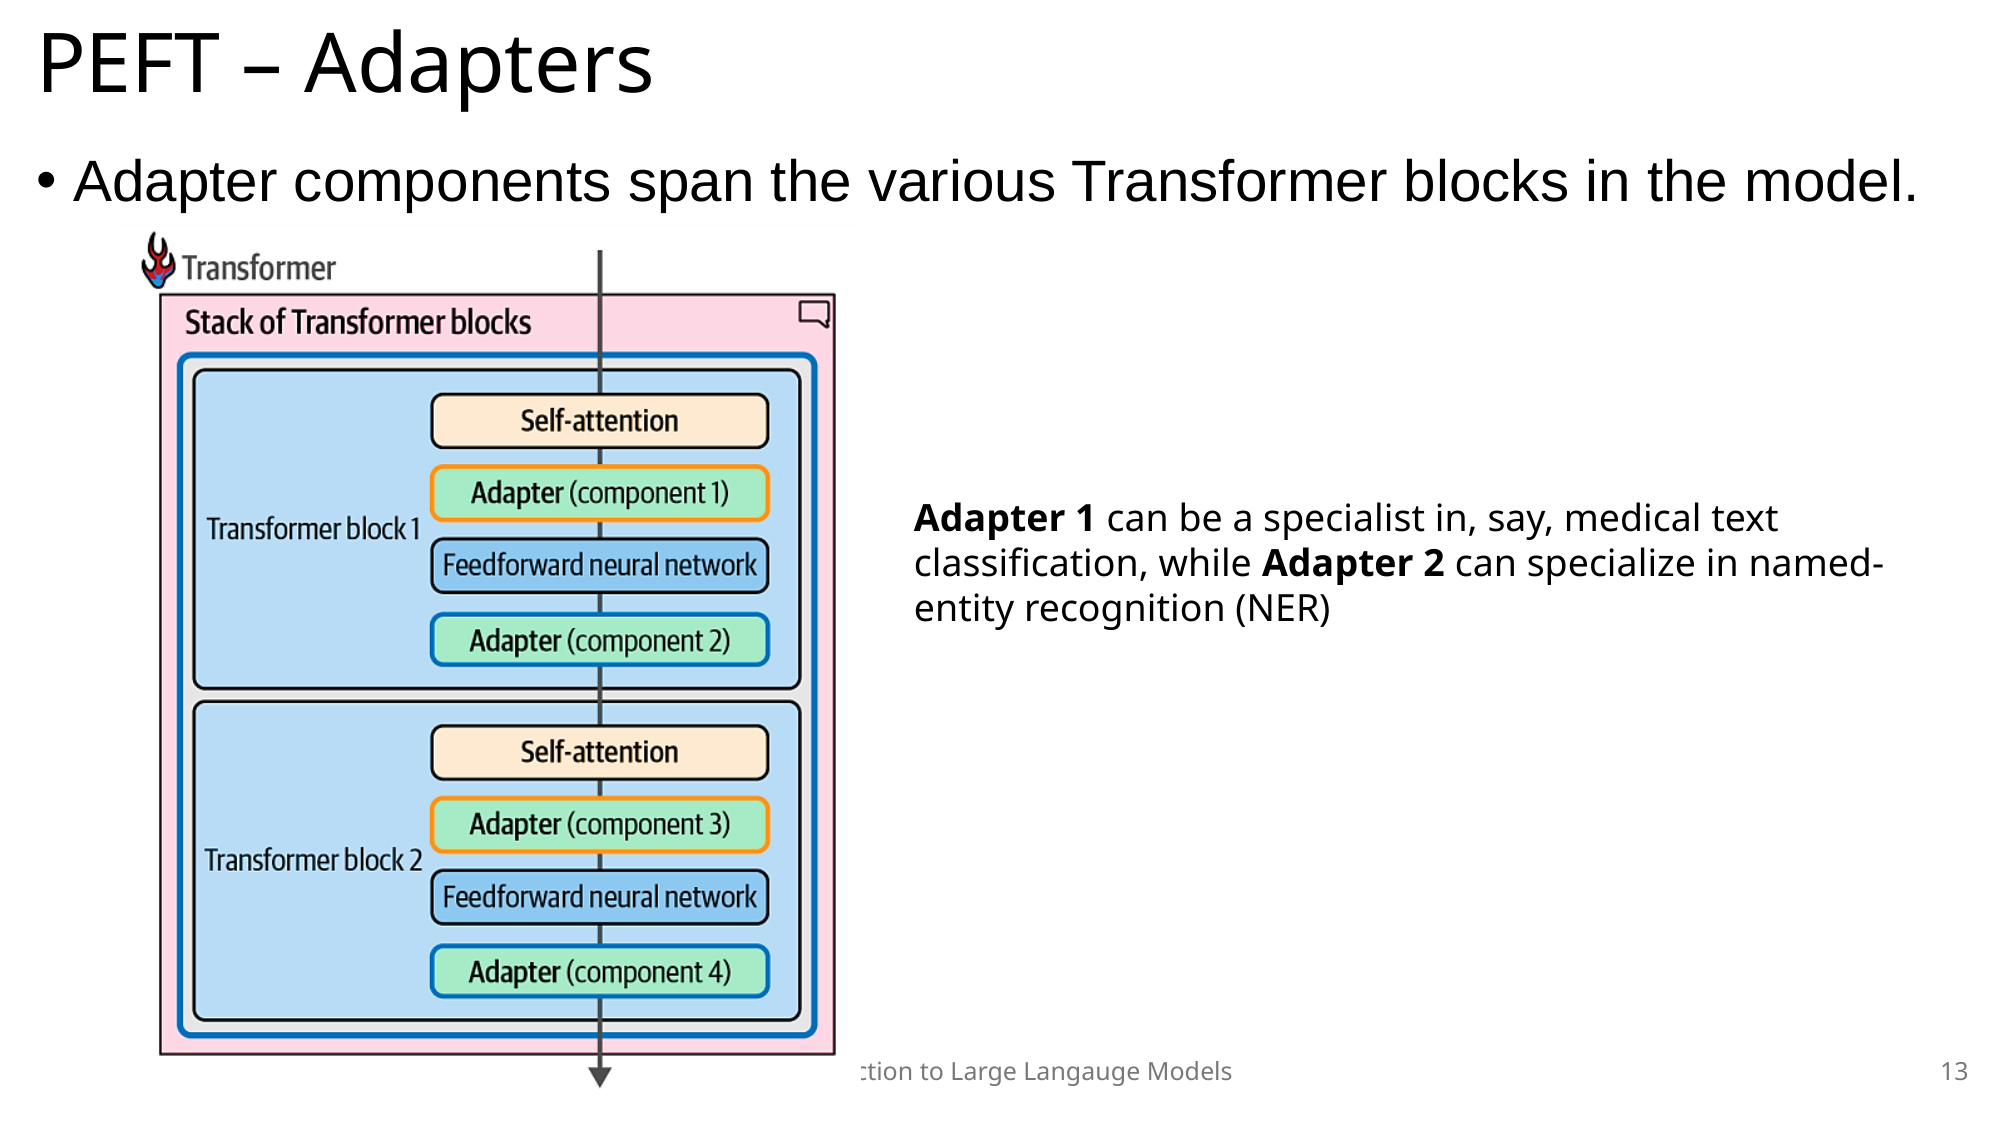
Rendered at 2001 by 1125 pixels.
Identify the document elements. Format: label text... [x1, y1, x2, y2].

footer Introduction to Large Langauge Models [662, 1042, 1338, 1103]
text_box Adapter 1 can be a specialist in, say, medical text classification, while Adapter 2 can specialize in named-entity recognition (NER) [899, 486, 1907, 637]
slide_number 13 [1533, 1042, 1984, 1103]
list Adapter components span the various Transformer blocks in the model. [21, 143, 1979, 1043]
picture [118, 224, 861, 1092]
title PEFT – Adapters [21, 13, 1979, 119]
